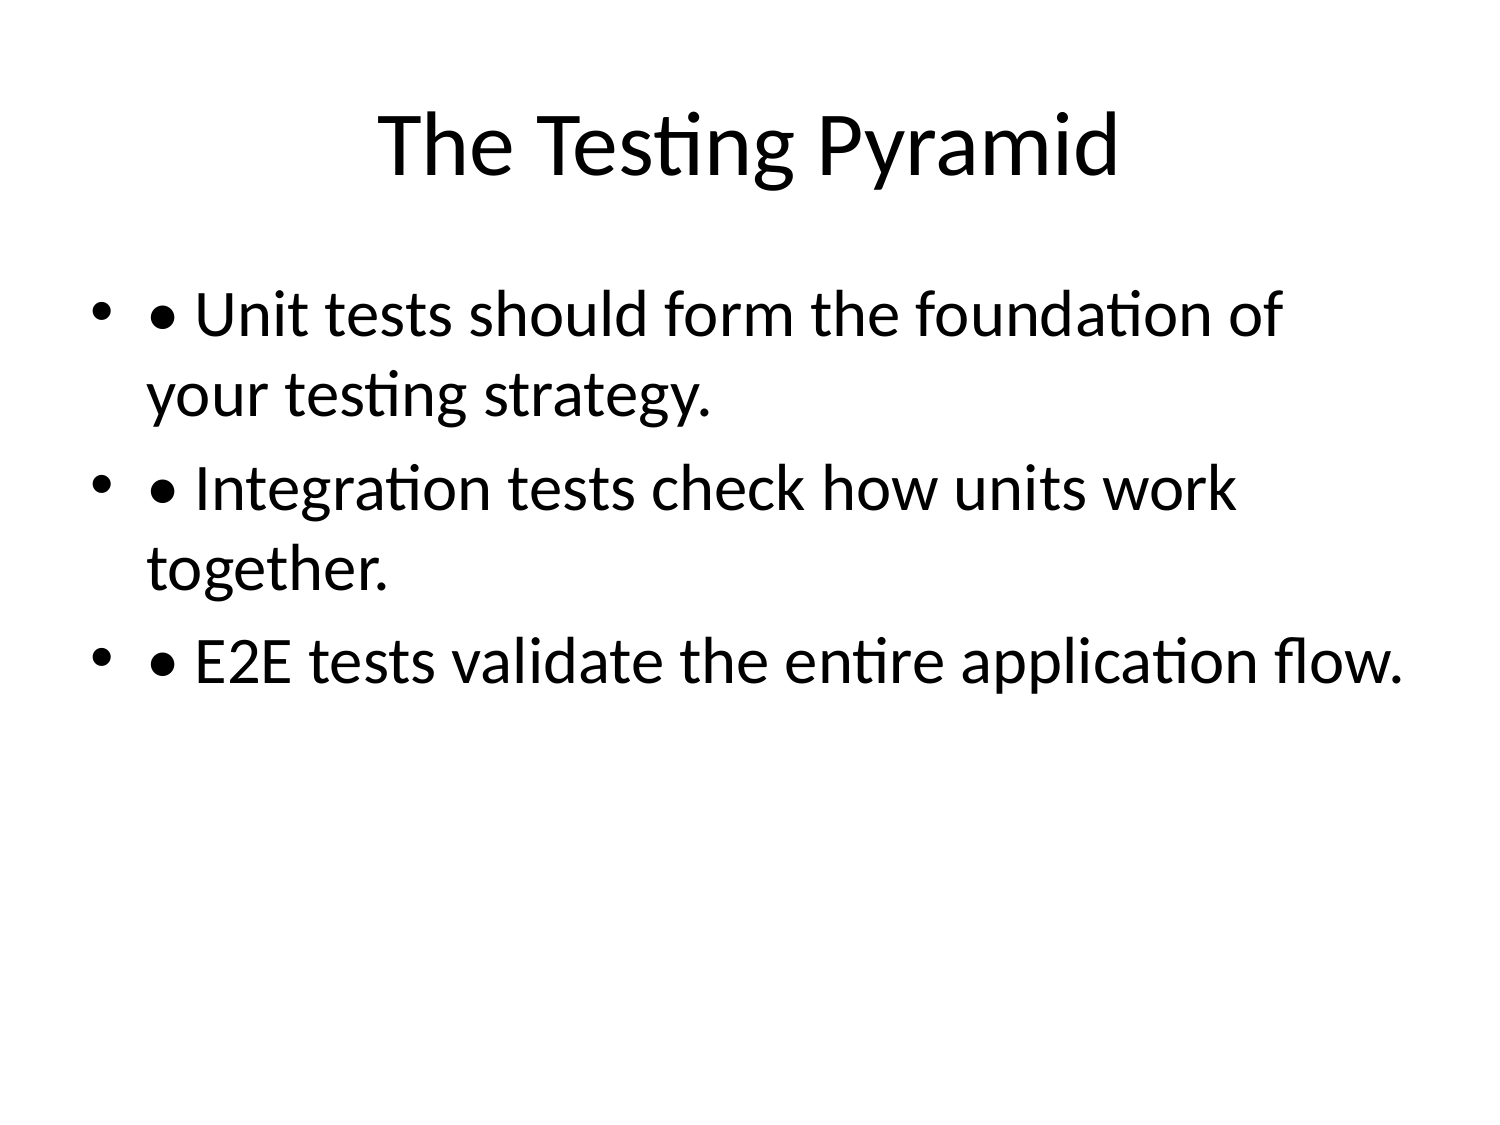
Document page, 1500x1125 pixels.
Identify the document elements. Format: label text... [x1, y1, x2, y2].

list • Unit tests should form the foundation of your testing strategy. • Integration tests check how units work together. • E2E tests validate the entire application flow. [75, 262, 1425, 1005]
title The Testing Pyramid [75, 45, 1425, 233]
